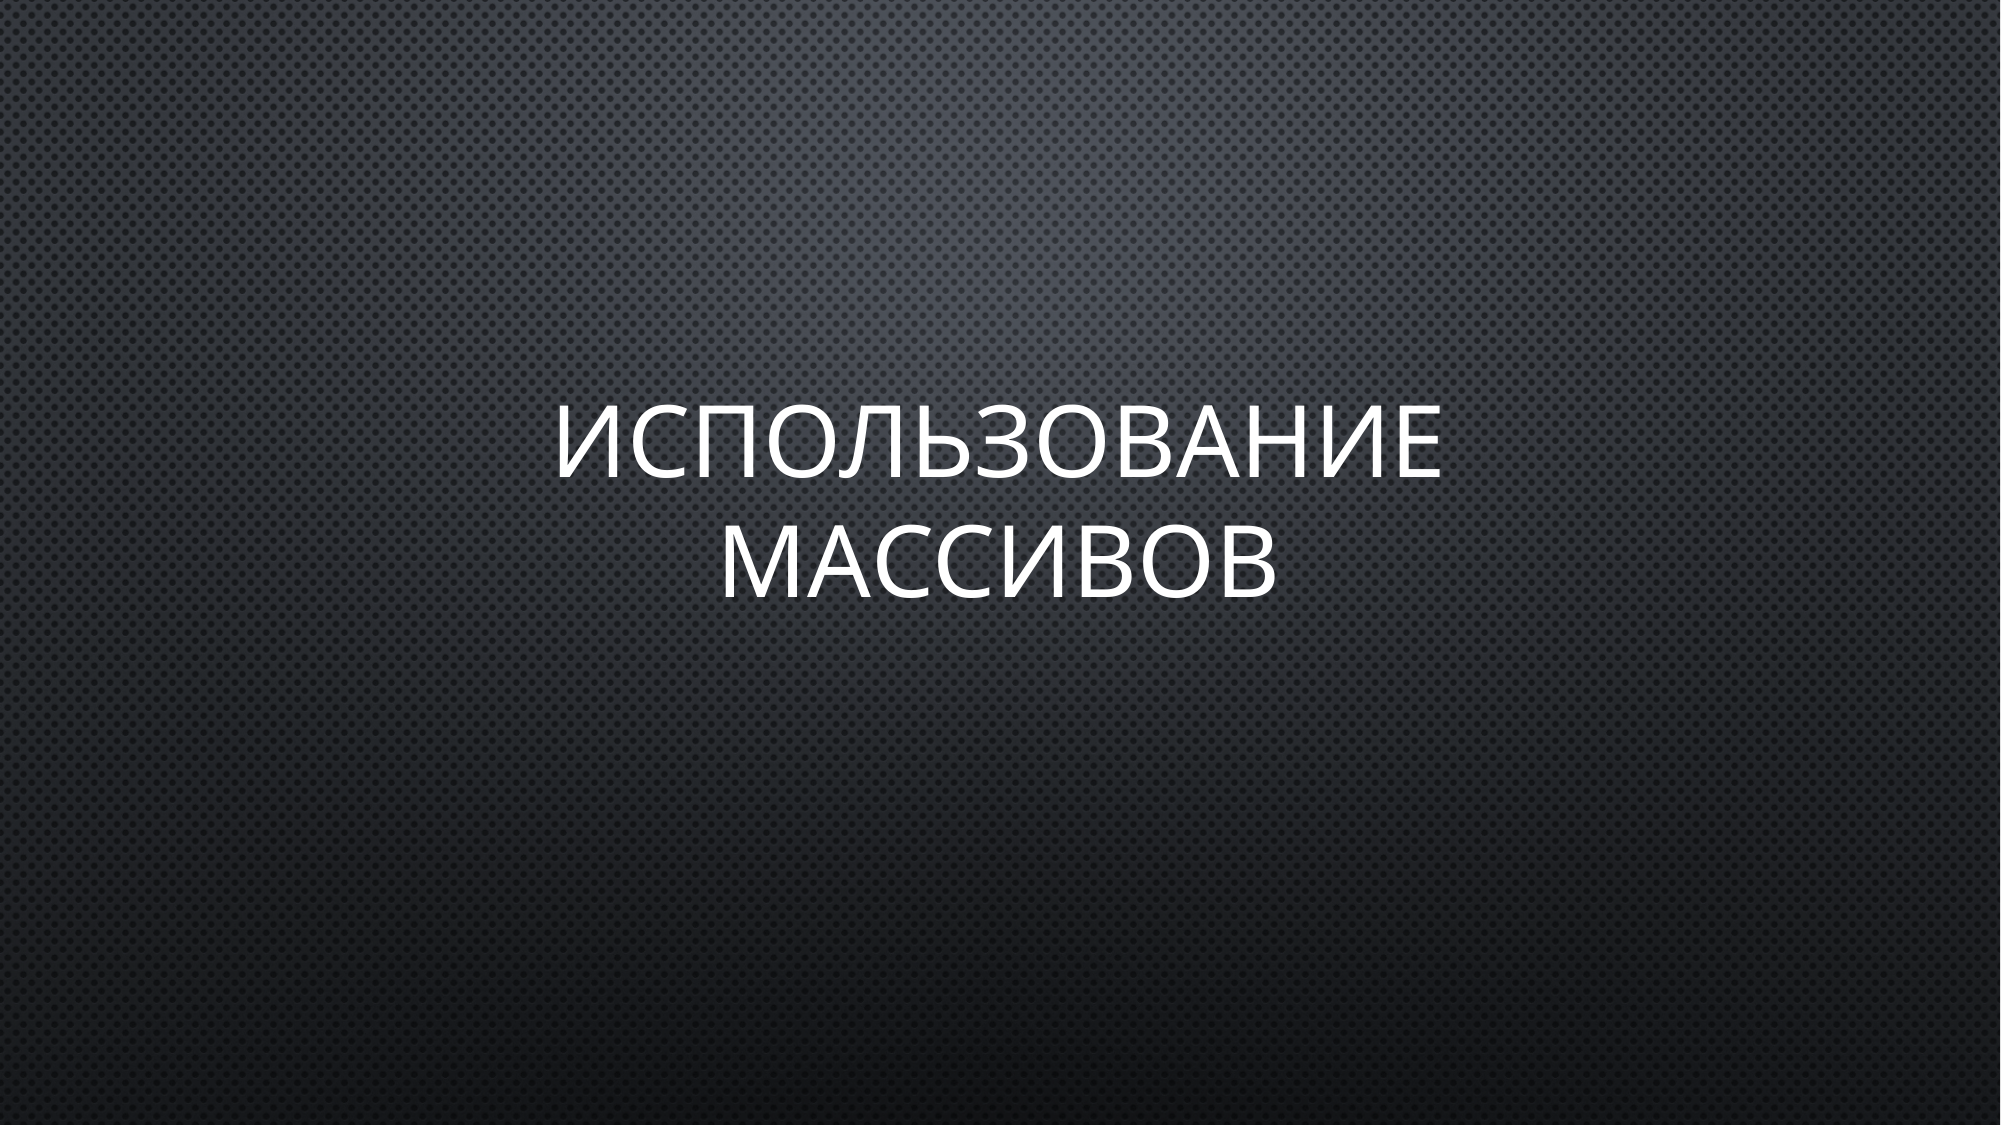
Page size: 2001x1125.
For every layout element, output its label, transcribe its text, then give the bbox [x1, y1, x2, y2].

title Использование массивов [287, 99, 1711, 625]
